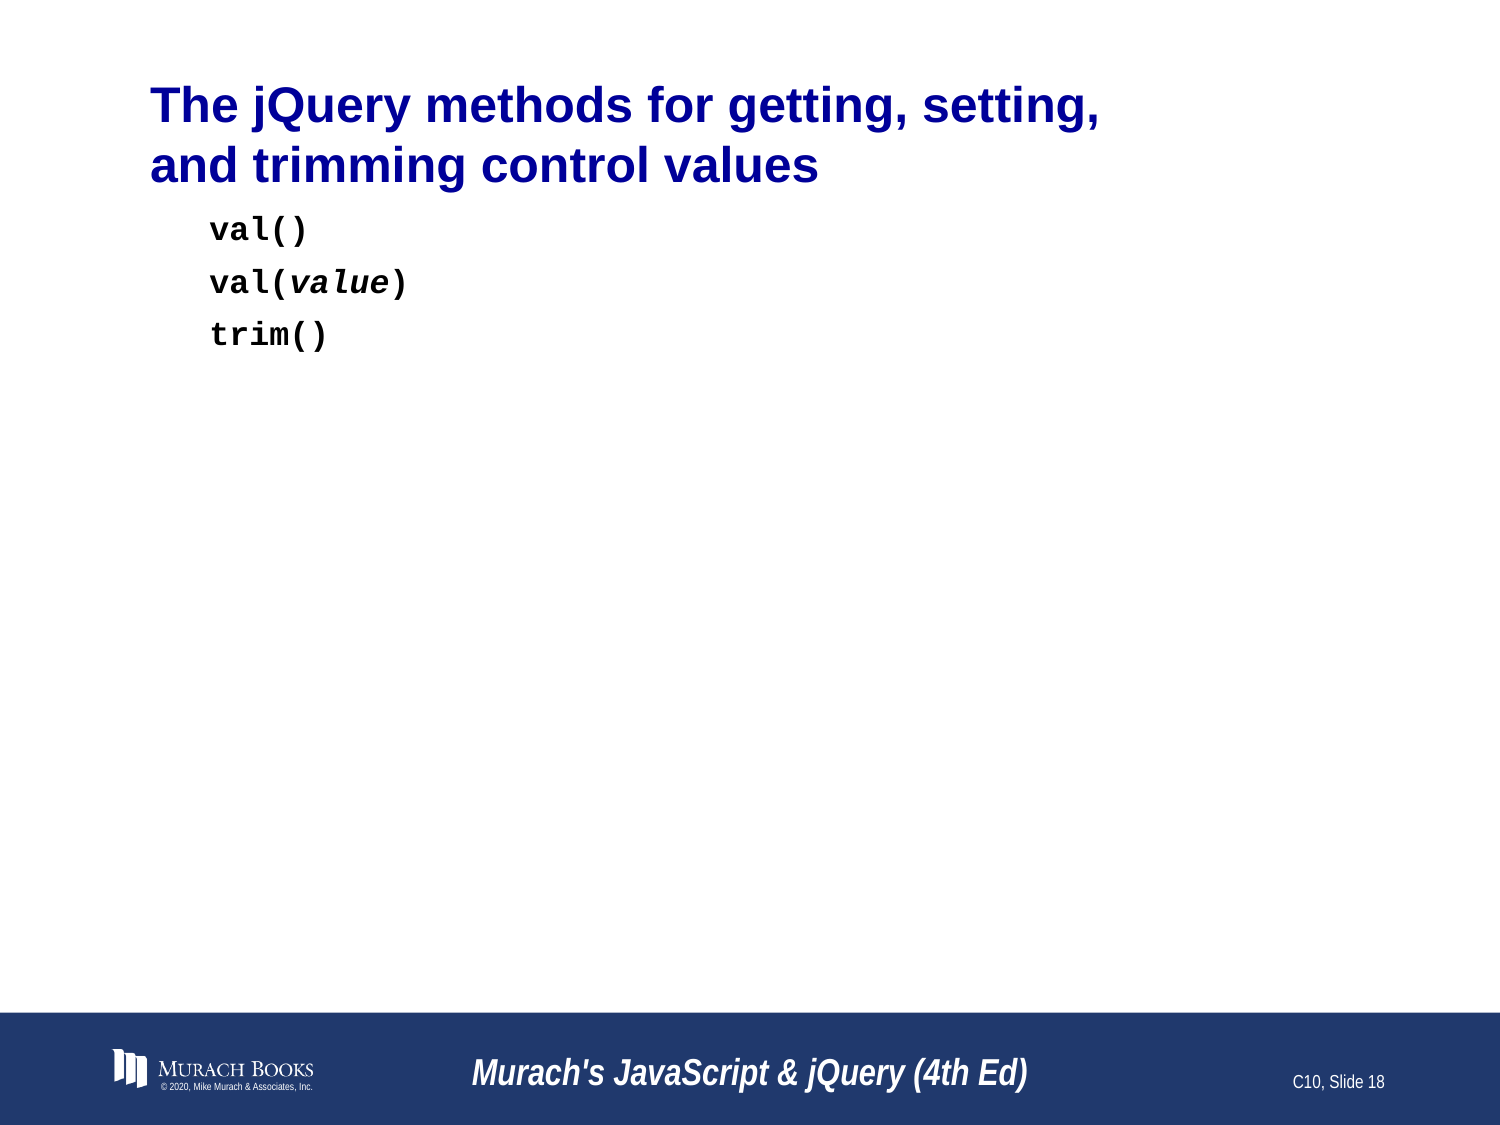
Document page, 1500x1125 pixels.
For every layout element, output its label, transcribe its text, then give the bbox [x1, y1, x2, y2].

list val() val(value) trim() [137, 200, 1350, 1000]
footer © 2020, Mike Murach & Associates, Inc. [12, 1025, 463, 1100]
title The jQuery methods for getting, setting, and trimming control values [150, 72, 1350, 194]
slide_number C10, Slide 18 [1087, 1025, 1400, 1100]
slide_number Murach's JavaScript & jQuery (4th Ed) [463, 1025, 1050, 1100]
